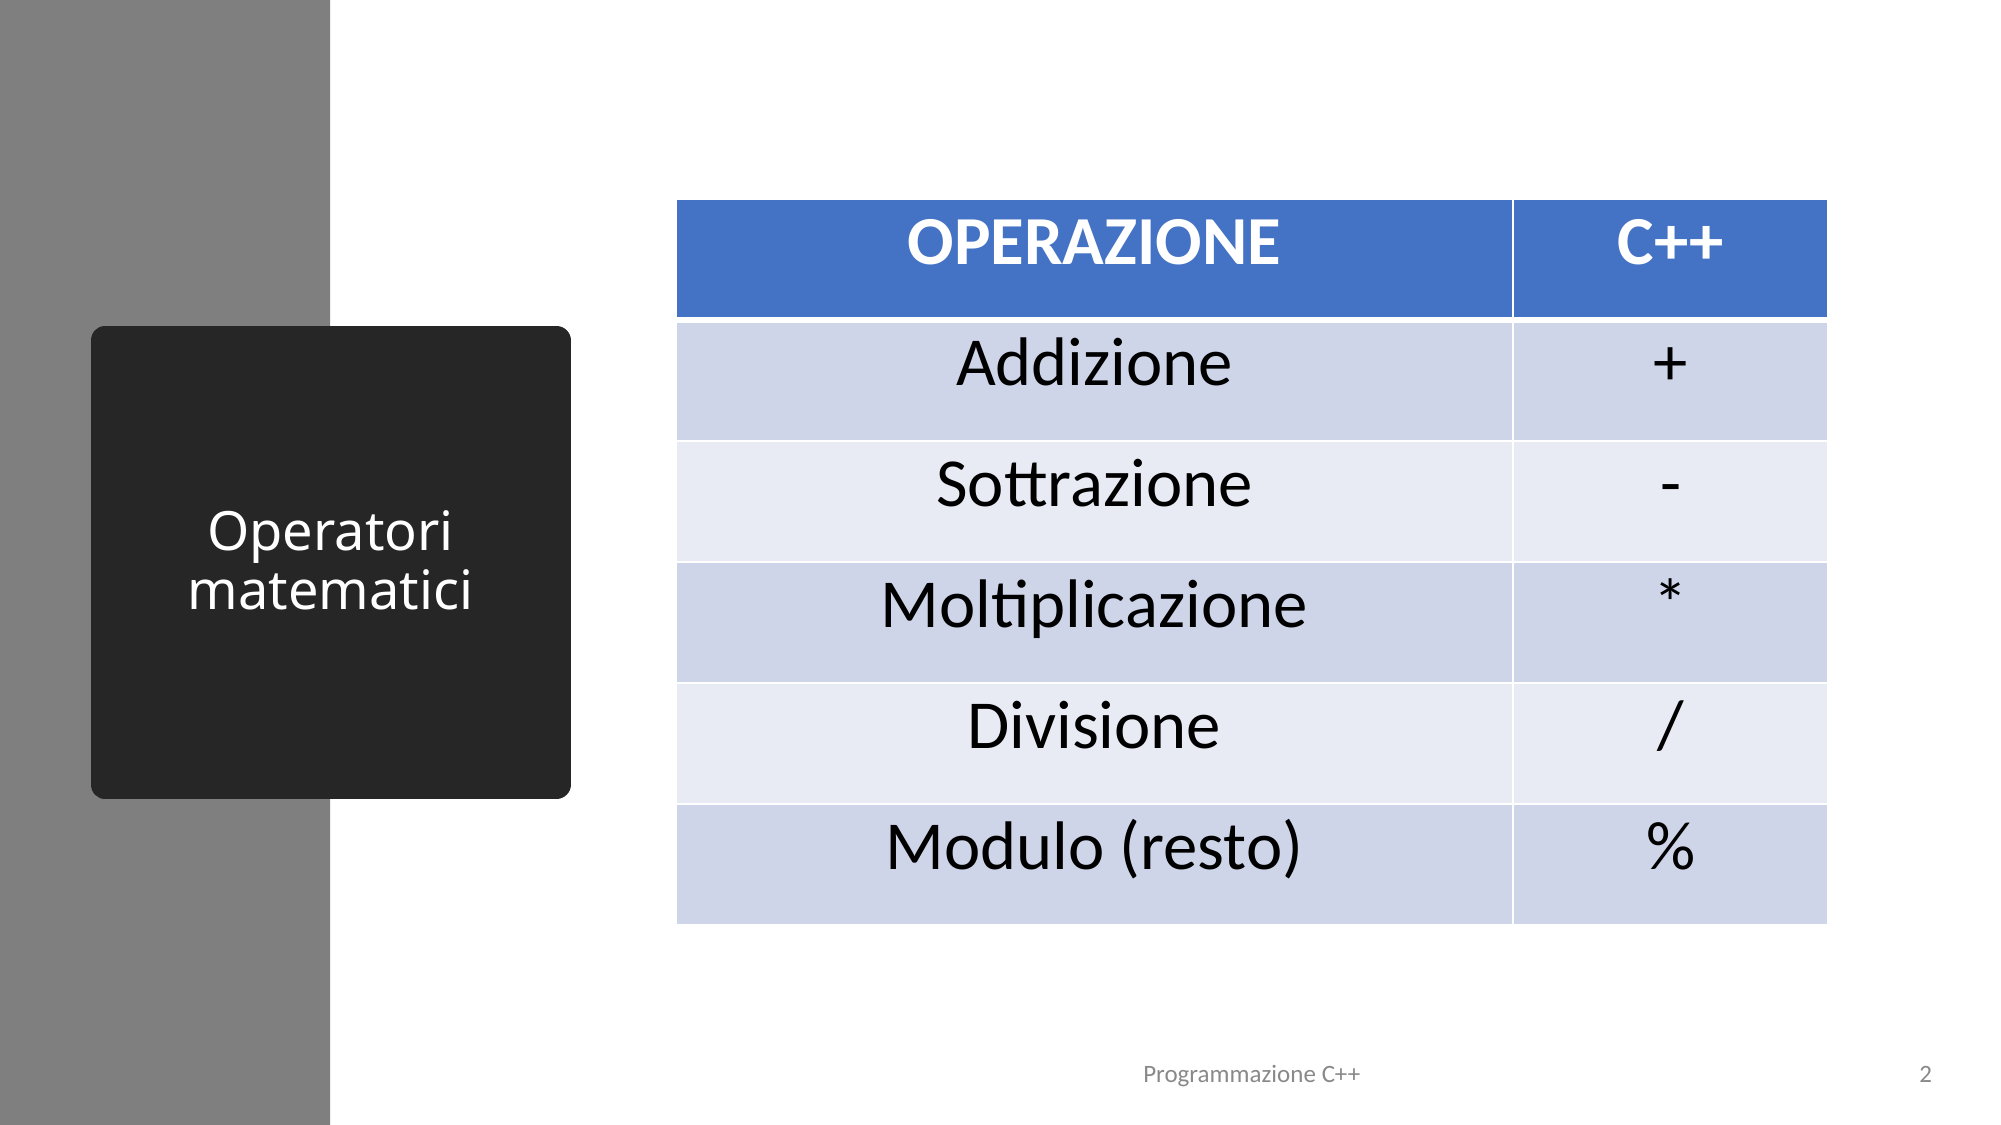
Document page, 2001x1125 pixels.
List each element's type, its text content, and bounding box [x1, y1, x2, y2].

slide_number 3 [1855, 1042, 1948, 1103]
footer Programmazione C++ [675, 1042, 1829, 1103]
table_cell Modulo (resto) [677, 805, 1512, 924]
table_cell Divisione [677, 684, 1512, 803]
table_cell % [1514, 805, 1827, 924]
text_box [0, 0, 331, 1125]
table_header C++ [1514, 200, 1827, 317]
table_cell Sottrazione [677, 442, 1512, 561]
table_cell - [1514, 442, 1827, 561]
table_header OPERAZIONE [677, 200, 1512, 317]
table_cell Addizione [677, 323, 1512, 440]
table_cell Moltiplicazione [677, 563, 1512, 682]
table_cell + [1514, 323, 1827, 440]
table_cell * [1514, 563, 1827, 682]
title Operatori matematici [105, 340, 557, 785]
text_box [331, 0, 2000, 1125]
table_cell / [1514, 684, 1827, 803]
